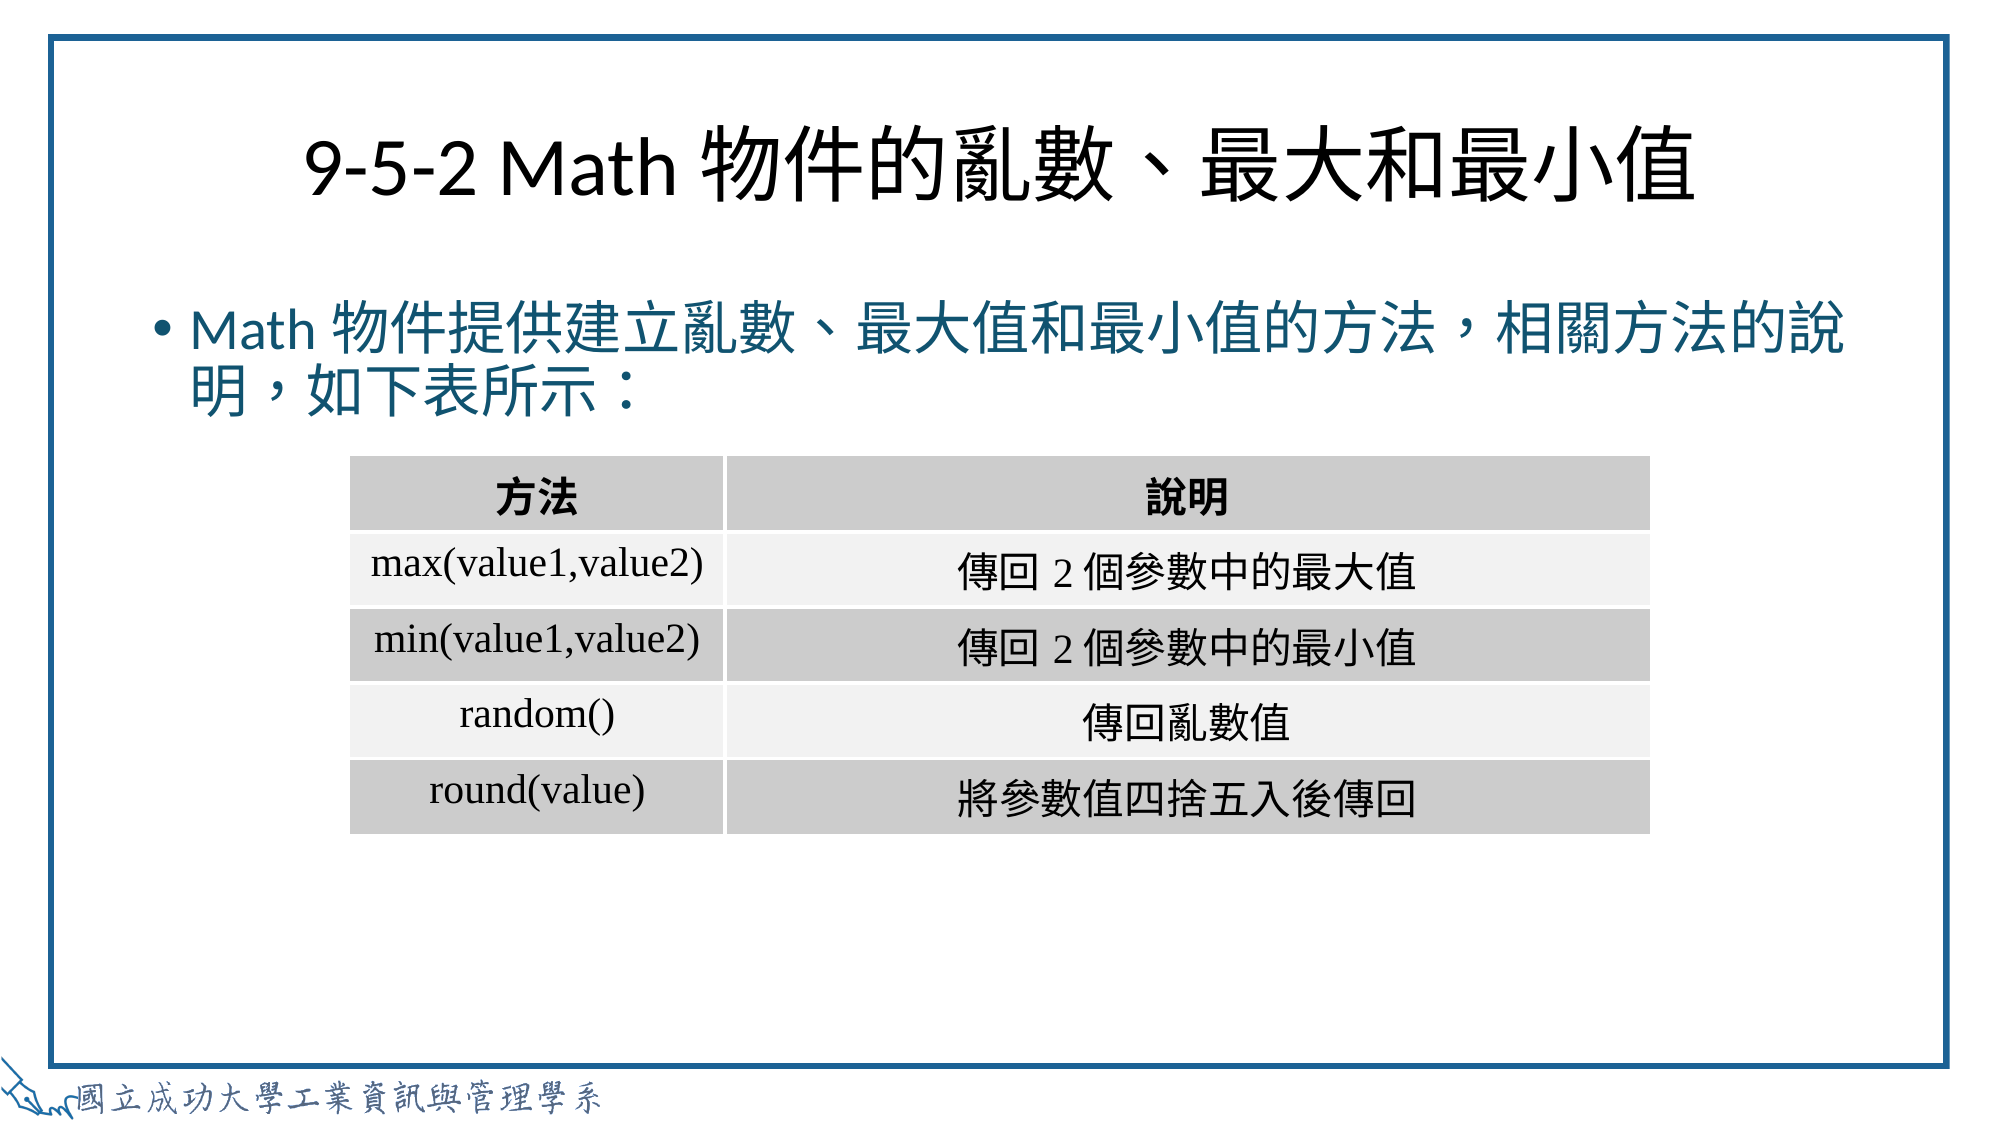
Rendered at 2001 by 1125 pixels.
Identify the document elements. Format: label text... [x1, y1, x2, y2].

table_cell min(value1,value2) [350, 609, 723, 681]
title 9-5-2 Math物件的亂數、最大和最小值 [137, 59, 1863, 278]
table_cell round(value) [350, 760, 723, 834]
table_cell 傳回2個參數中的最大值 [727, 534, 1650, 605]
table_cell 傳回亂數值 [727, 685, 1650, 757]
table_cell 傳回2個參數中的最小值 [727, 609, 1650, 681]
table_cell random() [350, 685, 723, 757]
picture [0, 1049, 80, 1125]
table_cell 將參數值四捨五入後傳回 [727, 760, 1650, 834]
list Math物件提供建立亂數、最大值和最小值的方法，相關方法的說明，如下表所示： [137, 291, 1863, 1006]
table_cell max(value1,value2) [350, 534, 723, 605]
table_header 說明 [727, 456, 1650, 530]
table_header 方法 [350, 456, 723, 530]
